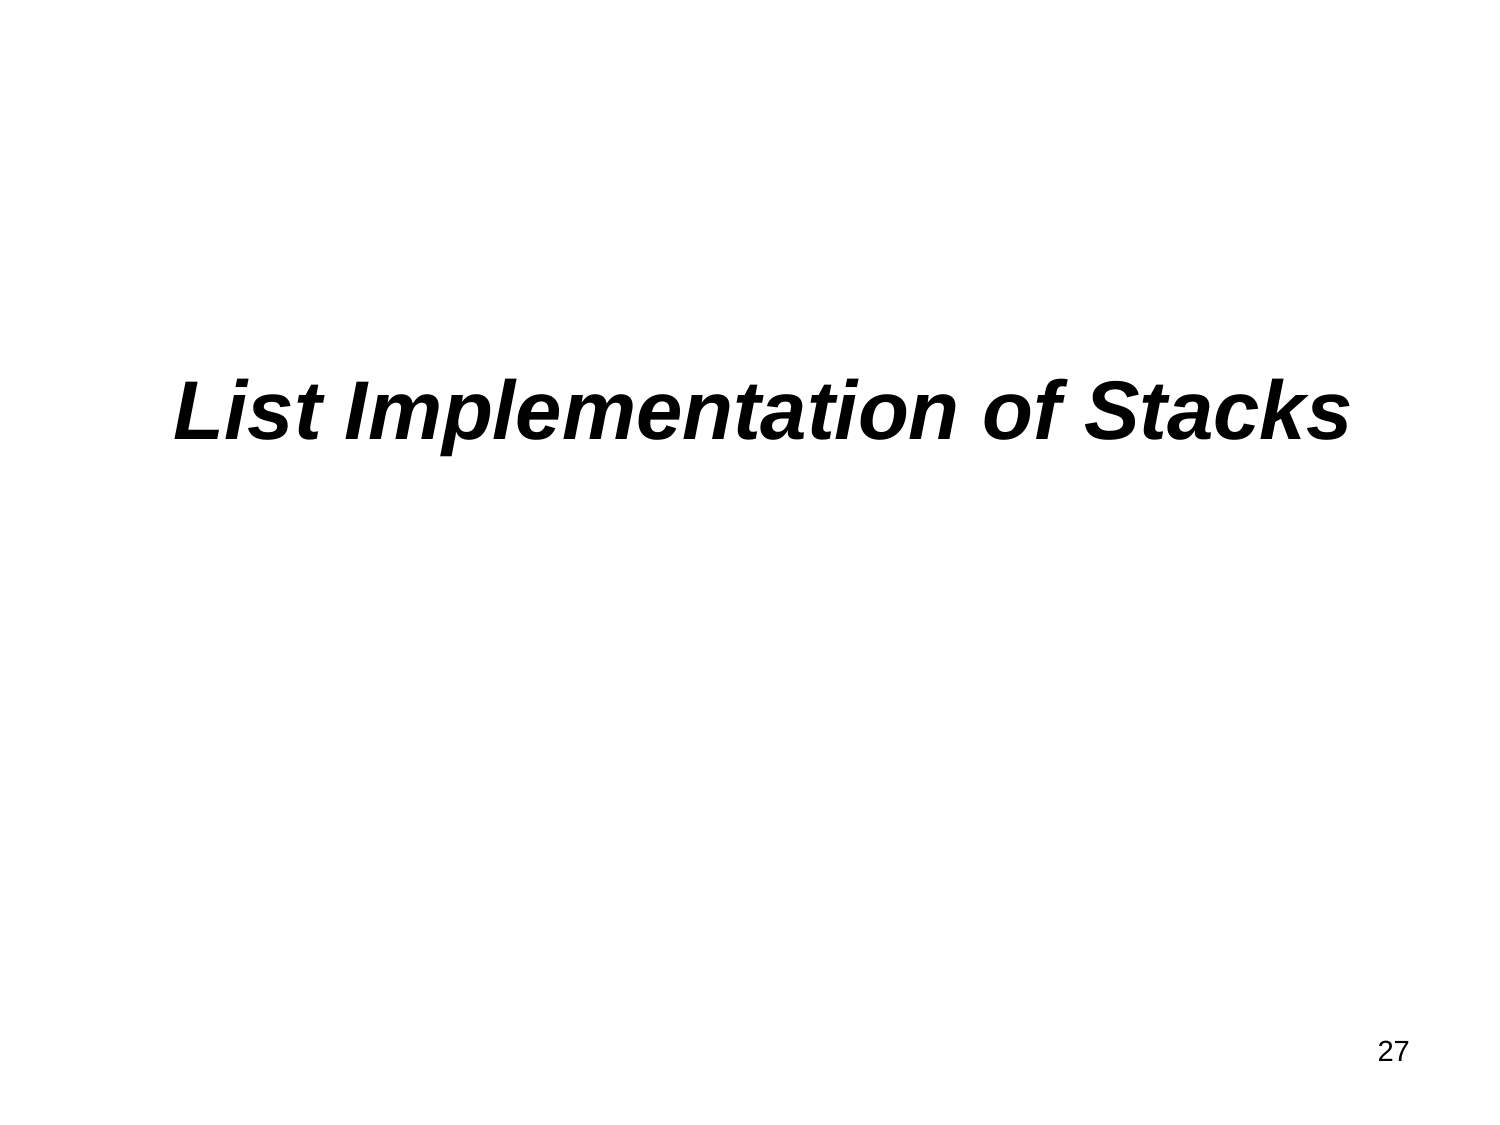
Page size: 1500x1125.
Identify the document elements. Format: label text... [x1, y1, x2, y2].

slide_number 27 [1287, 1024, 1426, 1103]
title List Implementation of Stacks [107, 224, 1420, 588]
